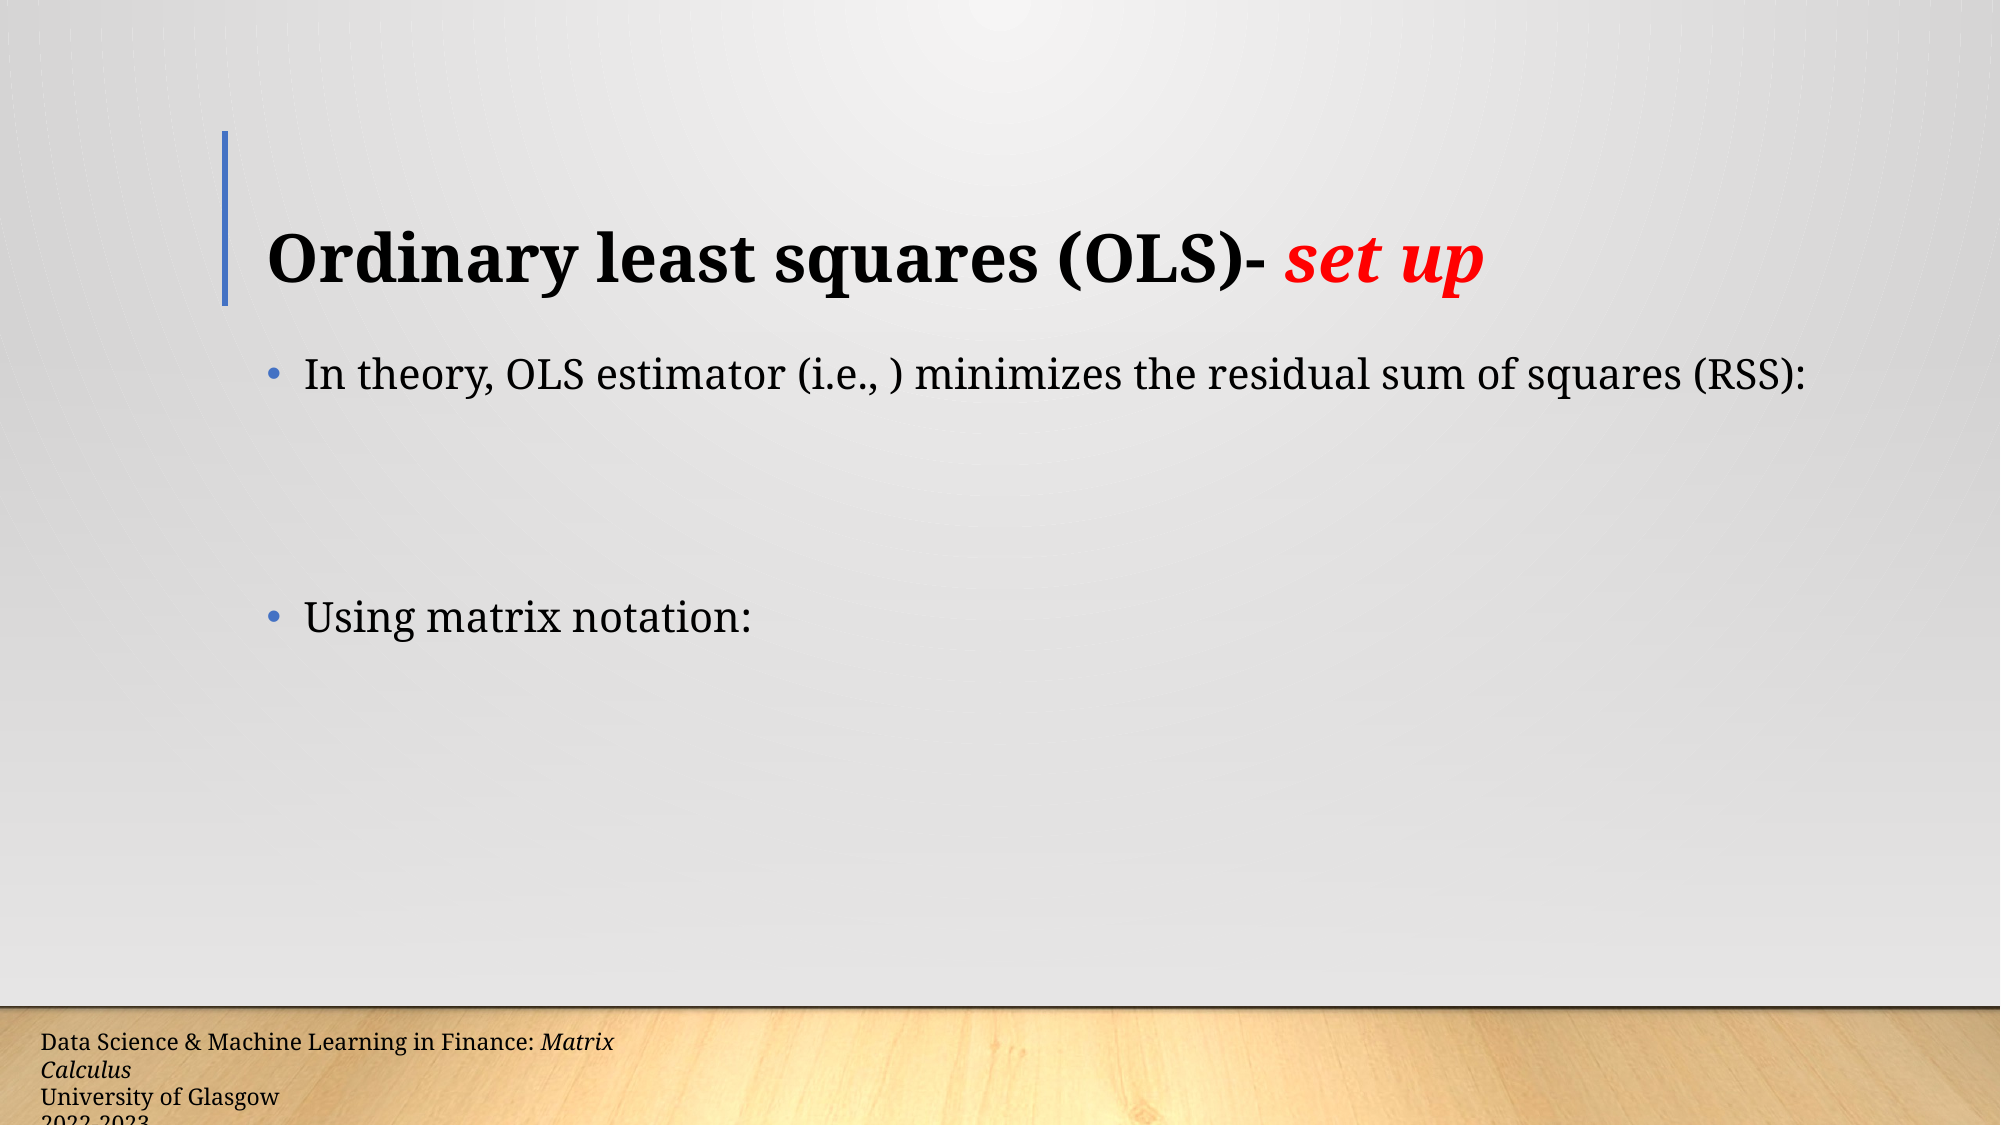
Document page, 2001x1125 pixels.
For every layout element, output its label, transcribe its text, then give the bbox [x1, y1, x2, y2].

text_box Data Science & Machine Learning in Finance: Matrix Calculus University of Glasgow 2022-2023 [25, 1020, 718, 1125]
title Ordinary least squares (OLS)- set up [251, 131, 1814, 305]
picture [0, 1006, 2000, 1125]
